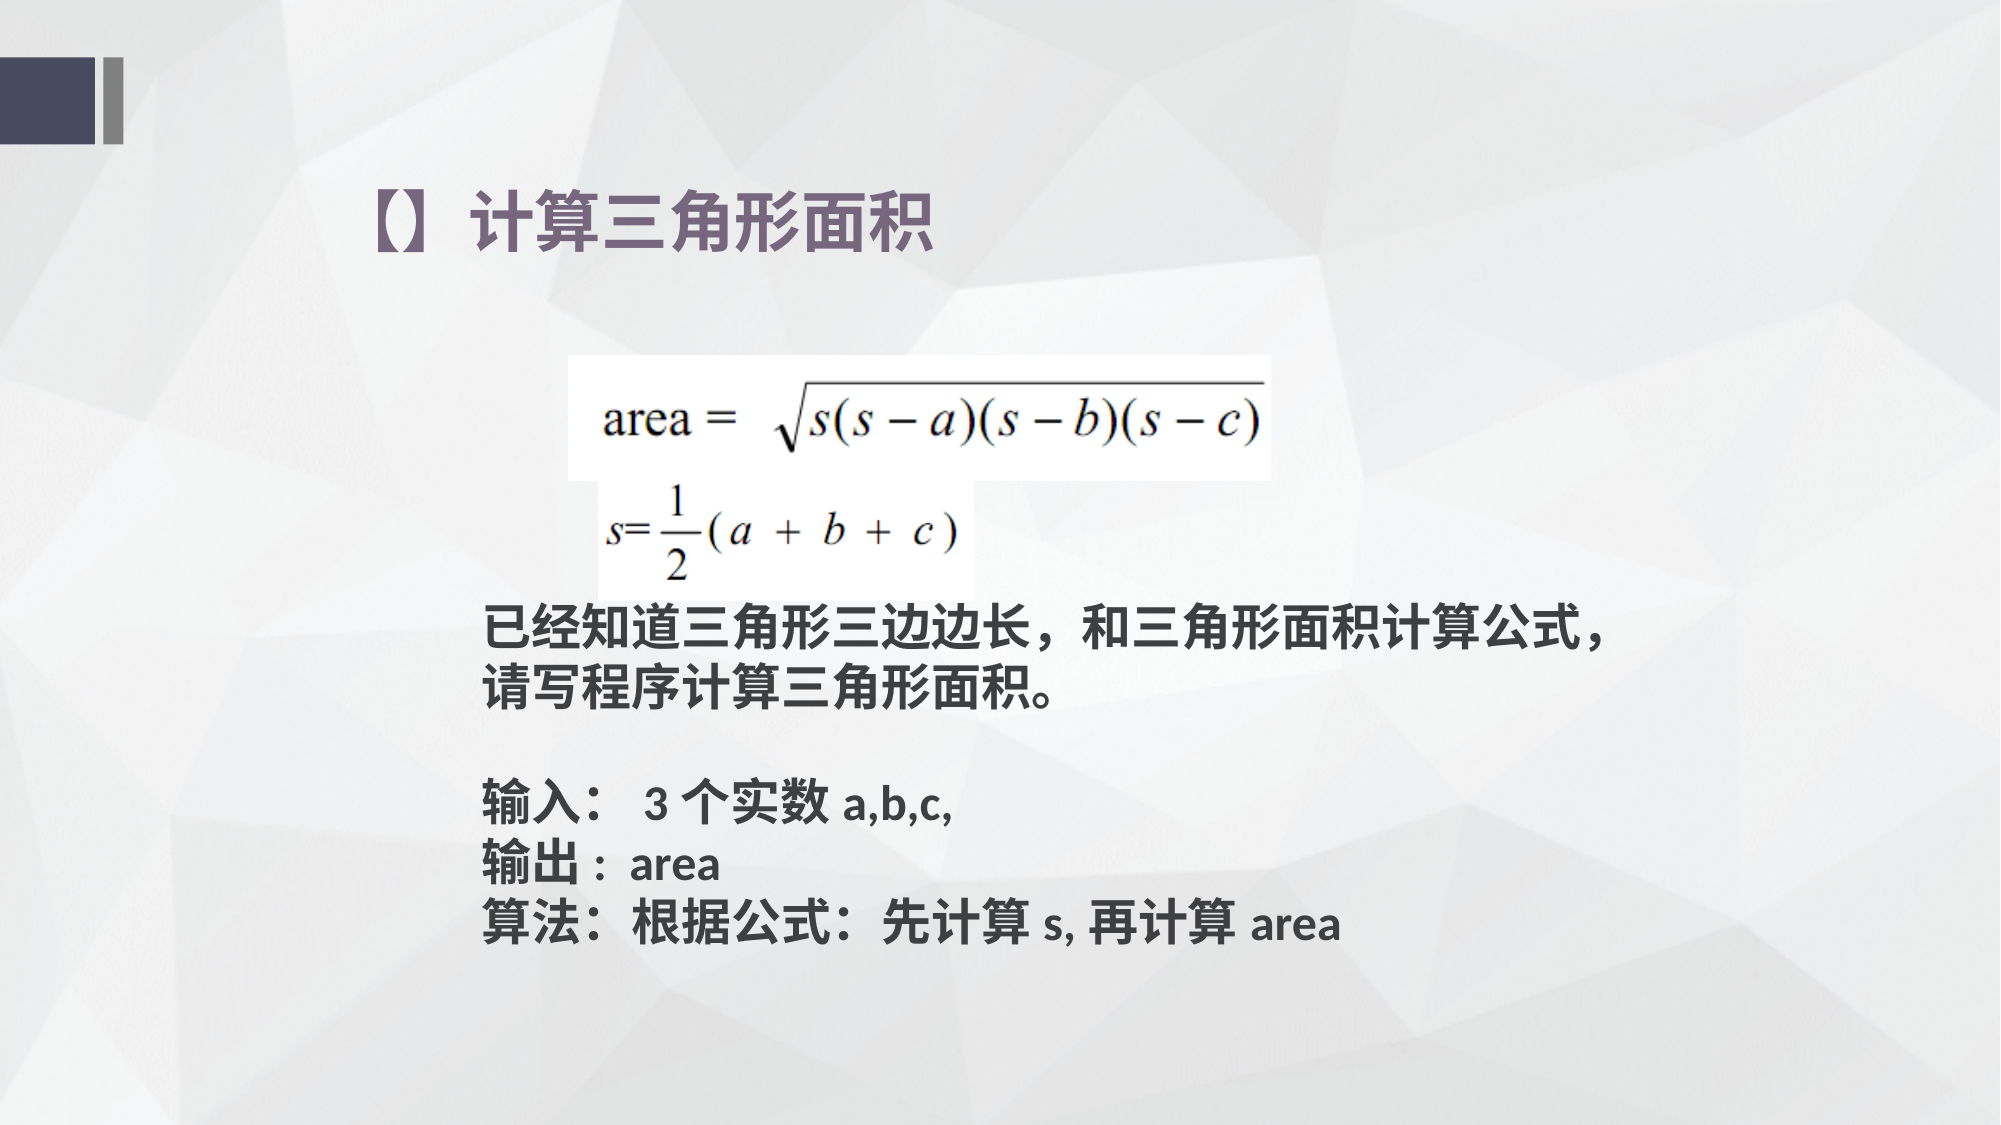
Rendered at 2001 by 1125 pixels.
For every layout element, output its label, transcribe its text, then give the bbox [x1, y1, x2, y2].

text_box 输入：3个实数a,b,c, 输出: area 算法：根据公式：先计算s,再计算area [466, 763, 1642, 959]
text_box 已经知道三角形三边边长，和三角形面积计算公式，请写程序计算三角形面积。 [466, 587, 1642, 723]
picture [0, 0, 2001, 1125]
title 【】计算三角形面积 [319, 126, 1595, 323]
